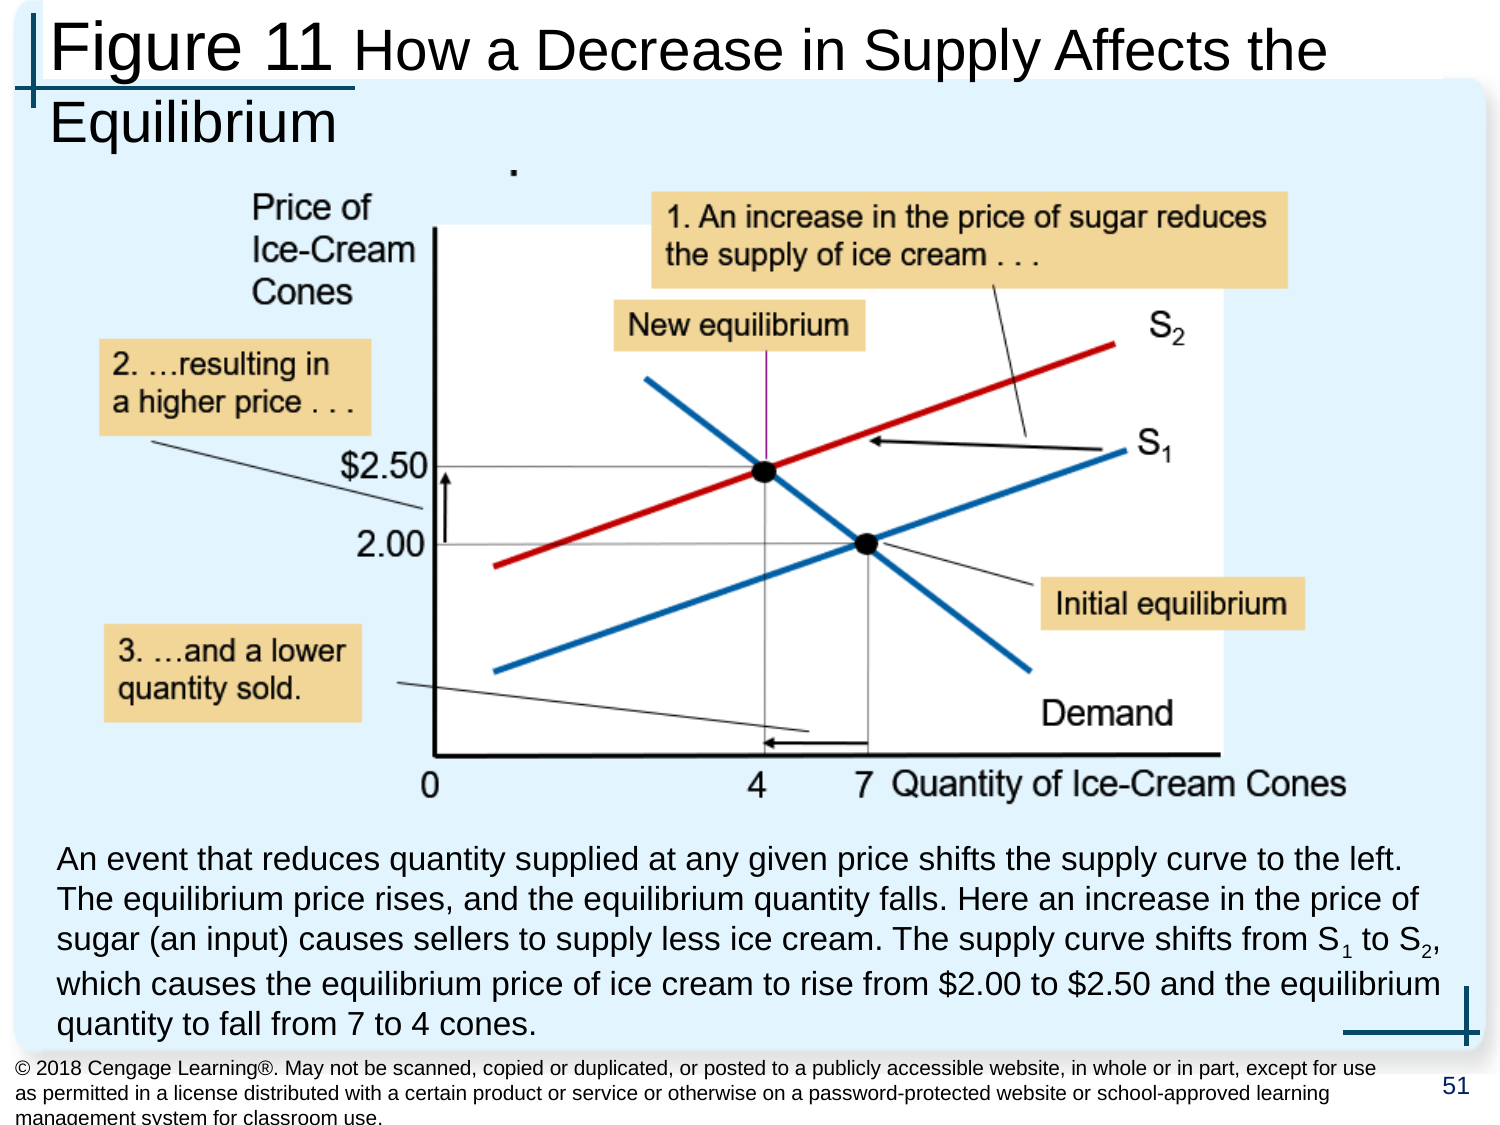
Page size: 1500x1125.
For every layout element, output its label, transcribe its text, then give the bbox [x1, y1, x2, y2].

list An event that reduces quantity supplied at any given price shifts the supply curve to the left. The equilibrium price rises, and the equilibrium quantity falls. Here an increase in the price of sugar (an input) causes sellers to supply less ice cream. The supply curve shifts from S1 to S2, which causes the equilibrium price of ice cream to rise from $2.00 to $2.50 and the equilibrium quantity to fall from 7 to 4 cones. [41, 829, 1463, 1050]
footer © 2018 Cengage Learning®. May not be scanned, copied or duplicated, or posted to a publicly accessible website, in whole or in part, except for use as permitted in a license distributed with a certain product or service or otherwise on a password-protected website or school-approved learning management system for classroom use. [0, 1050, 1414, 1125]
picture [0, 0, 1500, 1060]
title Figure 11 How a Decrease in Supply Affects the Equilibrium [34, 0, 1474, 156]
slide_number 51 [1412, 1060, 1500, 1125]
